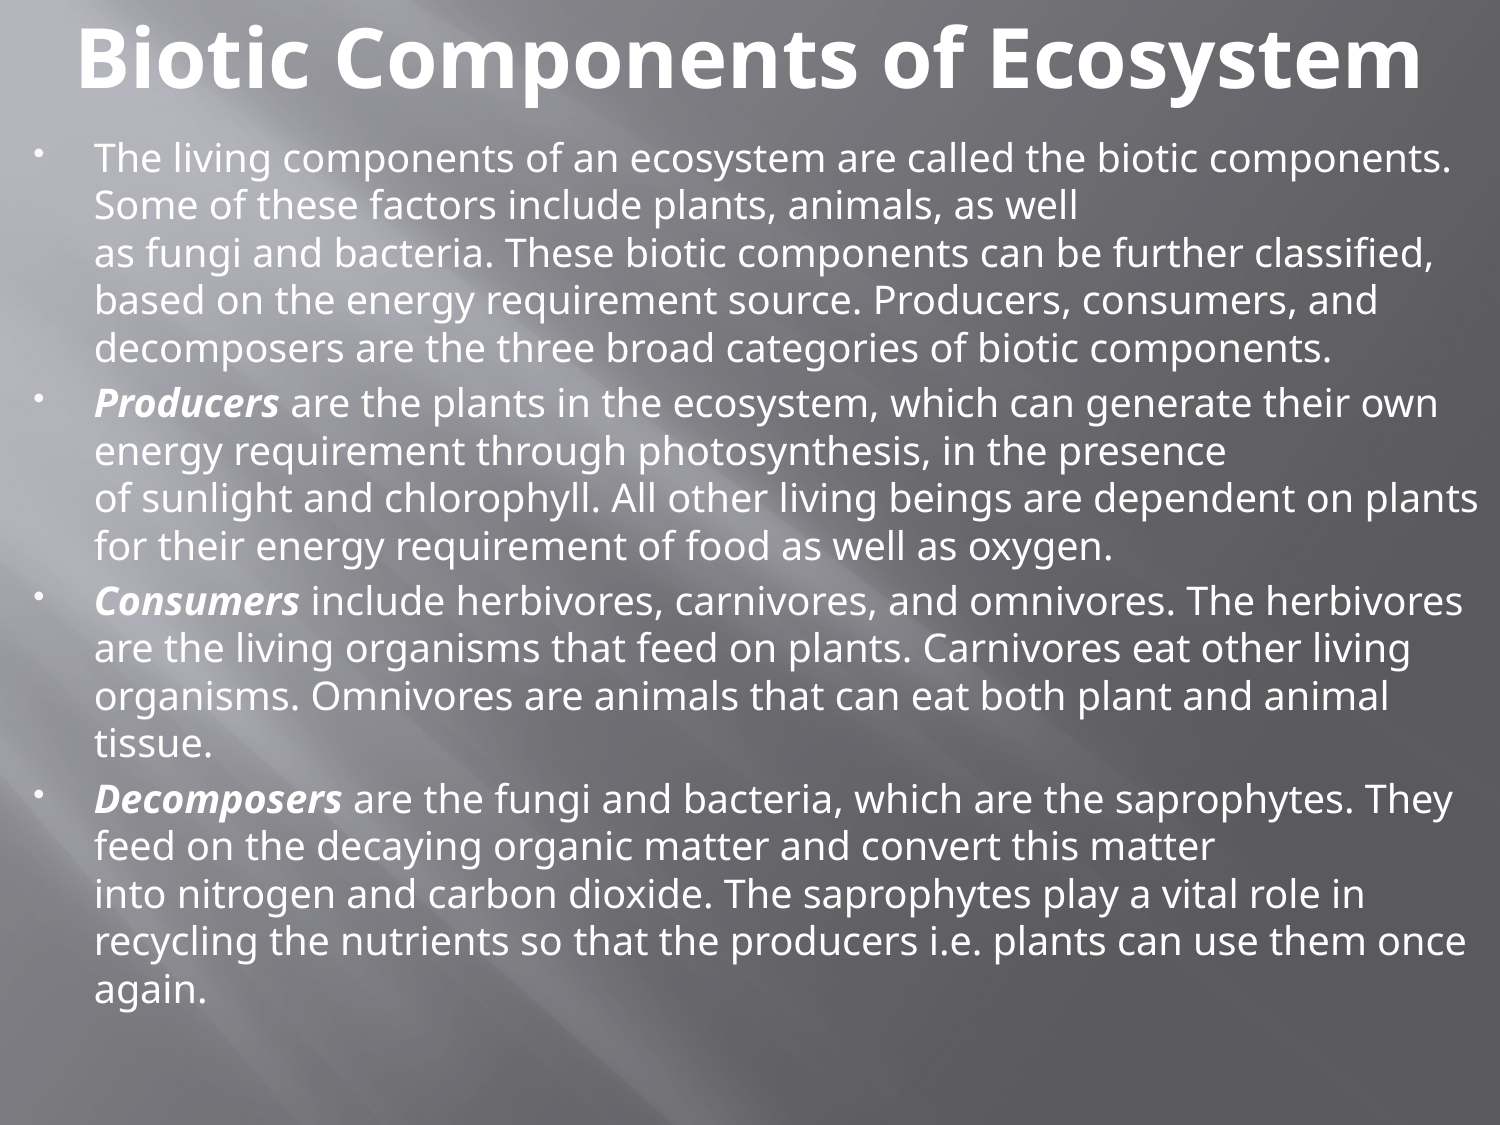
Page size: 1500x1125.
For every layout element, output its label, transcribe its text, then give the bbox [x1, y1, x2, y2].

title Biotic Components of Ecosystem [0, 30, 1500, 125]
list The living components of an ecosystem are called the biotic components. Some of these factors include plants, animals, as well as fungi and bacteria. These biotic components can be further classified, based on the energy requirement source. Producers, consumers, and decomposers are the three broad categories of biotic components. Producers are the plants in the ecosystem, which can generate their own energy requirement through photosynthesis, in the presence of sunlight and chlorophyll. All other living beings are dependent on plants for their energy requirement of food as well as oxygen. Consumers include herbivores, carnivores, and omnivores. The herbivores are the living organisms that feed on plants. Carnivores eat other living organisms. Omnivores are animals that can eat both plant and animal tissue. Decomposers are the fungi and bacteria, which are the saprophytes. They feed on the decaying organic matter and convert this matter into nitrogen and carbon dioxide. The saprophytes play a vital role in recycling the nutrients so that the producers i.e. plants can use them once again. [0, 125, 1500, 1125]
